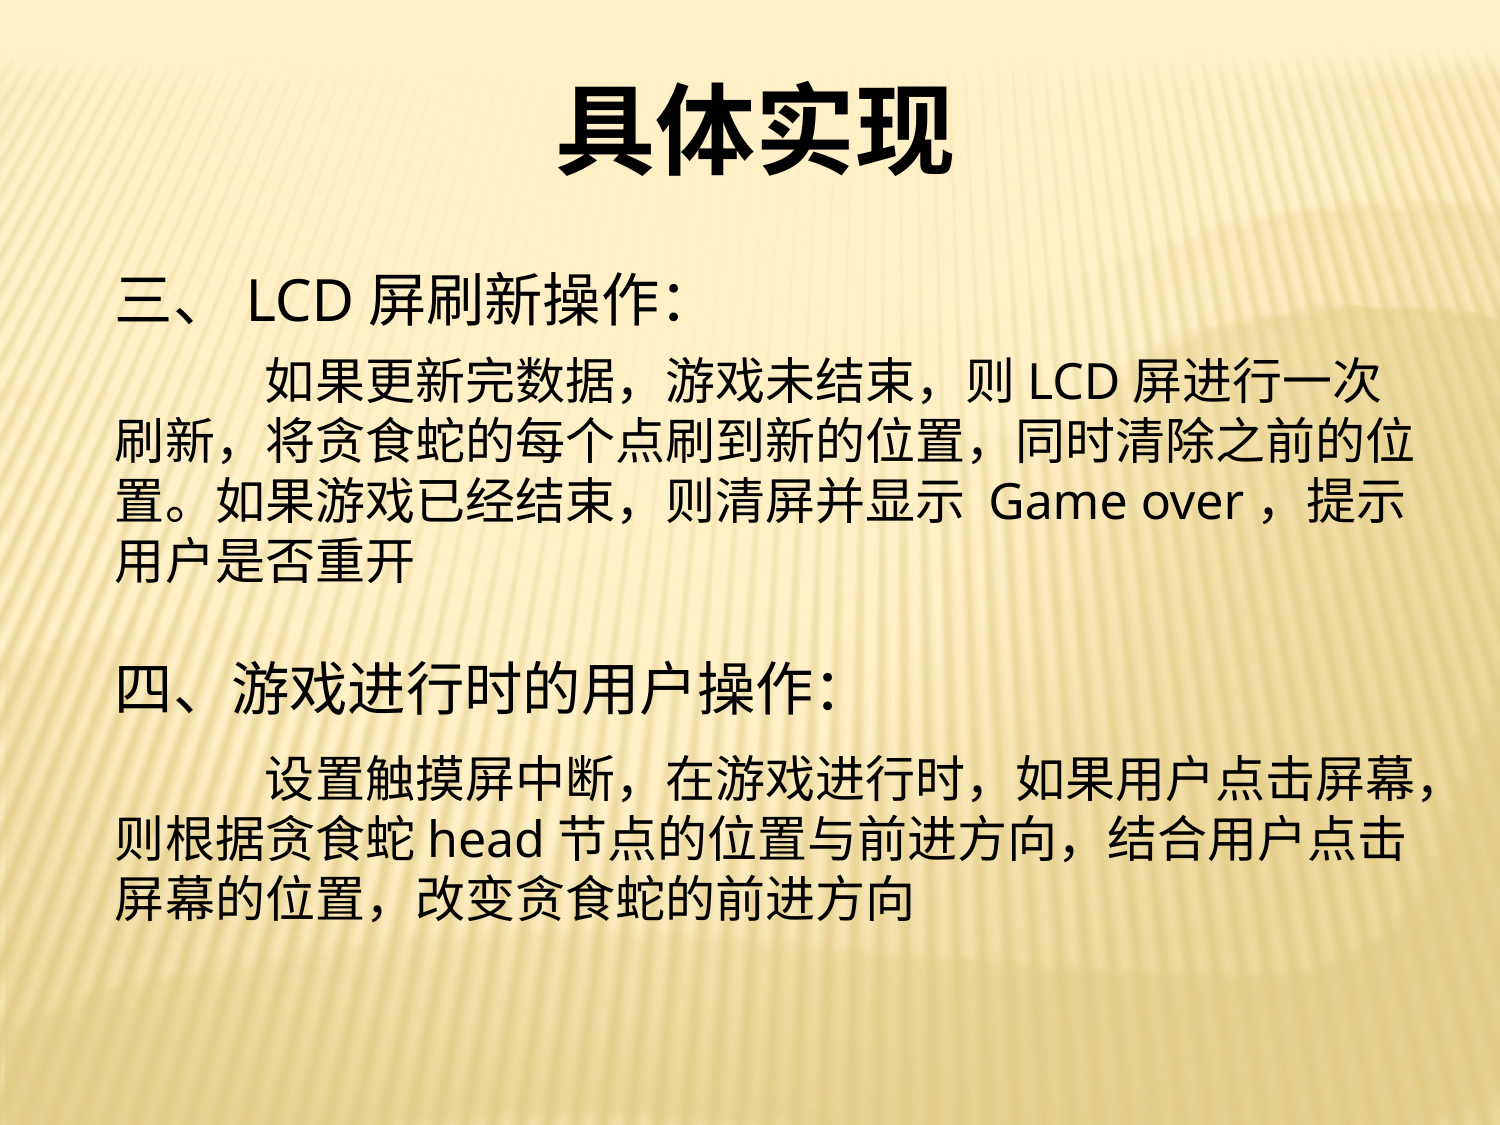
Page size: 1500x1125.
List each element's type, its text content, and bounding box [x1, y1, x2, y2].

text_box 四、游戏进行时的用户操作： [100, 645, 1117, 730]
text_box 如果更新完数据，游戏未结束，则LCD屏进行一次刷新，将贪食蛇的每个点刷到新的位置，同时清除之前的位置。如果游戏已经结束，则清屏并显示 Game over，提示用户是否重开 [100, 341, 1436, 597]
text_box 三、LCD屏刷新操作： [100, 256, 1117, 341]
text_box 具体实现 [395, 60, 1117, 195]
text_box 设置触摸屏中断，在游戏进行时，如果用户点击屏幕，则根据贪食蛇head节点的位置与前进方向，结合用户点击屏幕的位置，改变贪食蛇的前进方向 [100, 739, 1436, 935]
